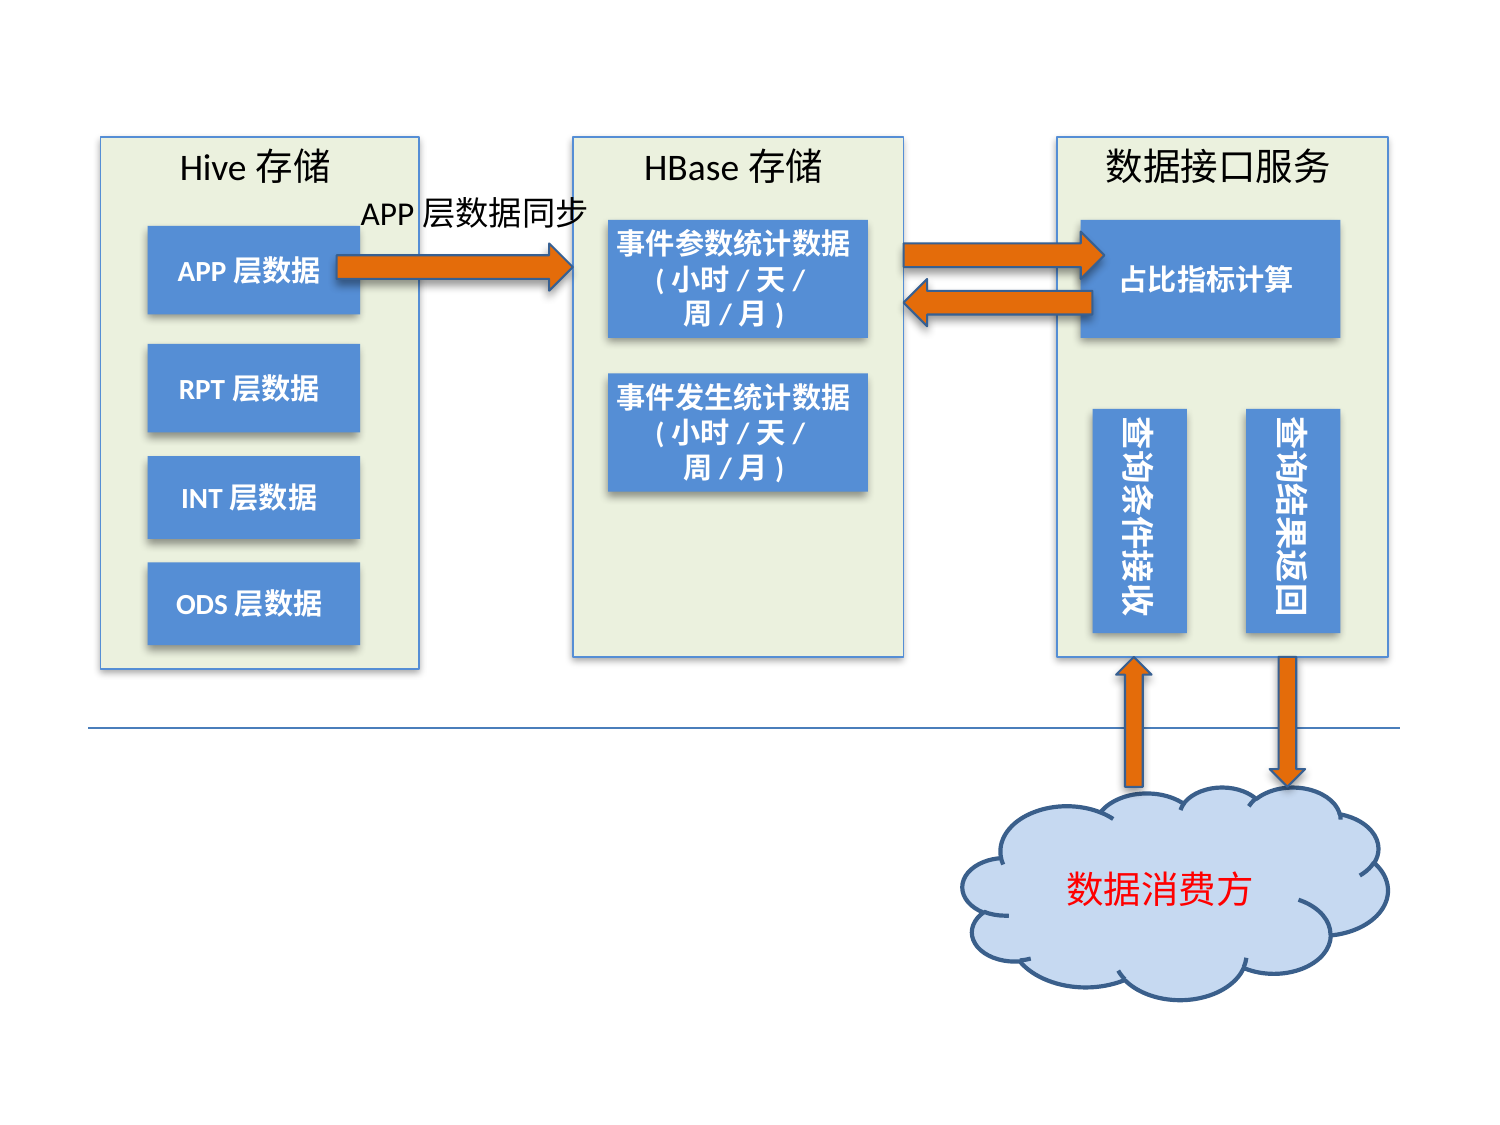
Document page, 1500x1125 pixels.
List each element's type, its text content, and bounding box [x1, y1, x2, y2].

text_box HBase存储 [572, 136, 904, 658]
text_box 数据接口服务 [1056, 136, 1389, 658]
text_box Hive存储 [100, 136, 420, 670]
text_box APP层数据 [147, 225, 361, 315]
text_box RPT层数据 [147, 343, 361, 433]
text_box [1124, 737, 1144, 788]
text_box ODS层数据 [147, 562, 361, 646]
text_box 事件参数统计数据 (小时/天/周/月) [607, 219, 869, 339]
text_box INT层数据 [147, 455, 361, 540]
text_box [1115, 656, 1153, 727]
text_box 事件发生统计数据 (小时/天/周/月) [607, 373, 869, 492]
text_box [1277, 656, 1298, 727]
text_box [335, 242, 574, 292]
text_box 查询结果返回 [1245, 408, 1341, 634]
text_box 数据消费方 [960, 785, 1391, 1003]
text_box APP层数据同步 [345, 184, 604, 240]
text_box [902, 230, 1105, 280]
text_box 查询条件接收 [1092, 408, 1188, 634]
text_box 占比指标计算 [1080, 219, 1341, 339]
text_box [1268, 737, 1306, 788]
text_box [902, 278, 1094, 327]
